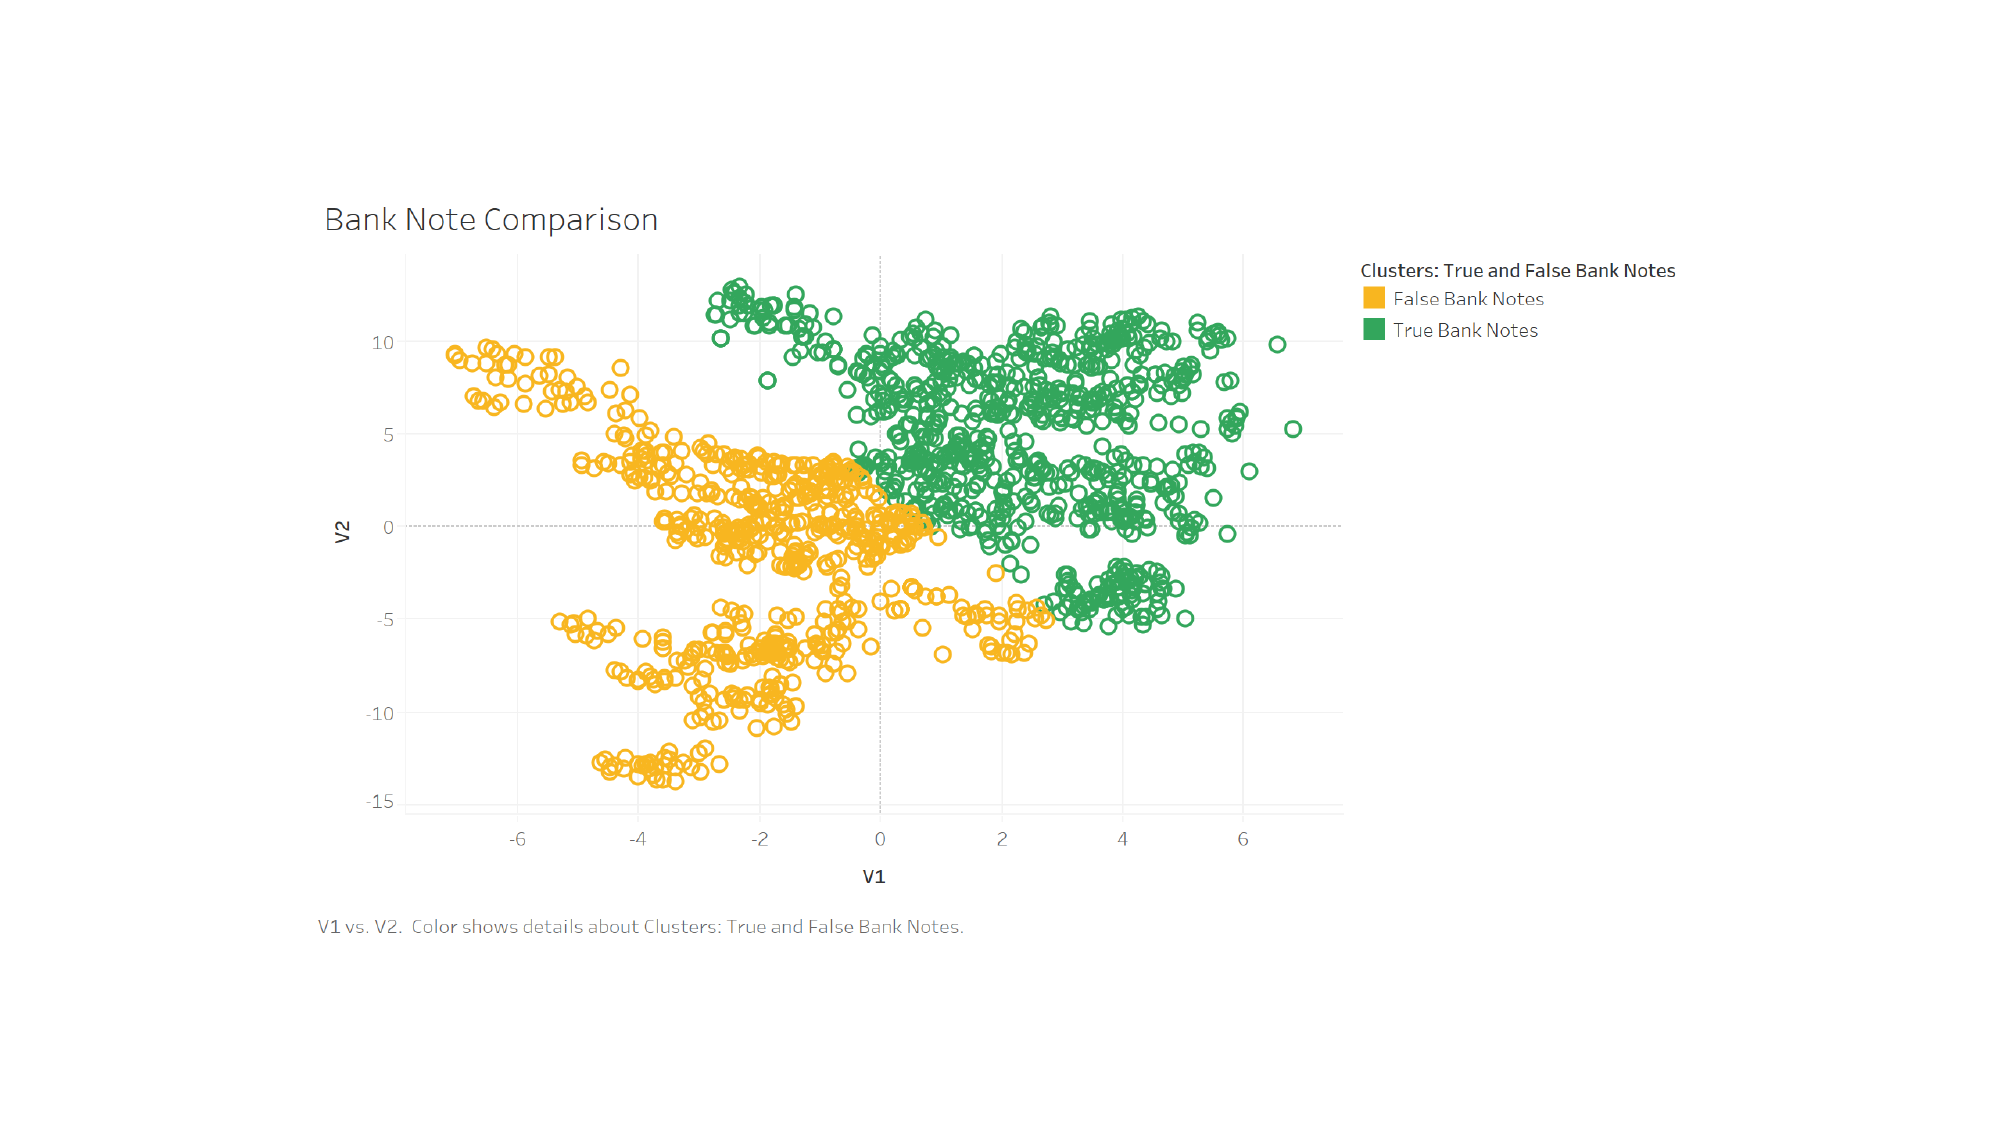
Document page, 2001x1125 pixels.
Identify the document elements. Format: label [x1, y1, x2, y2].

picture [317, 186, 1682, 939]
